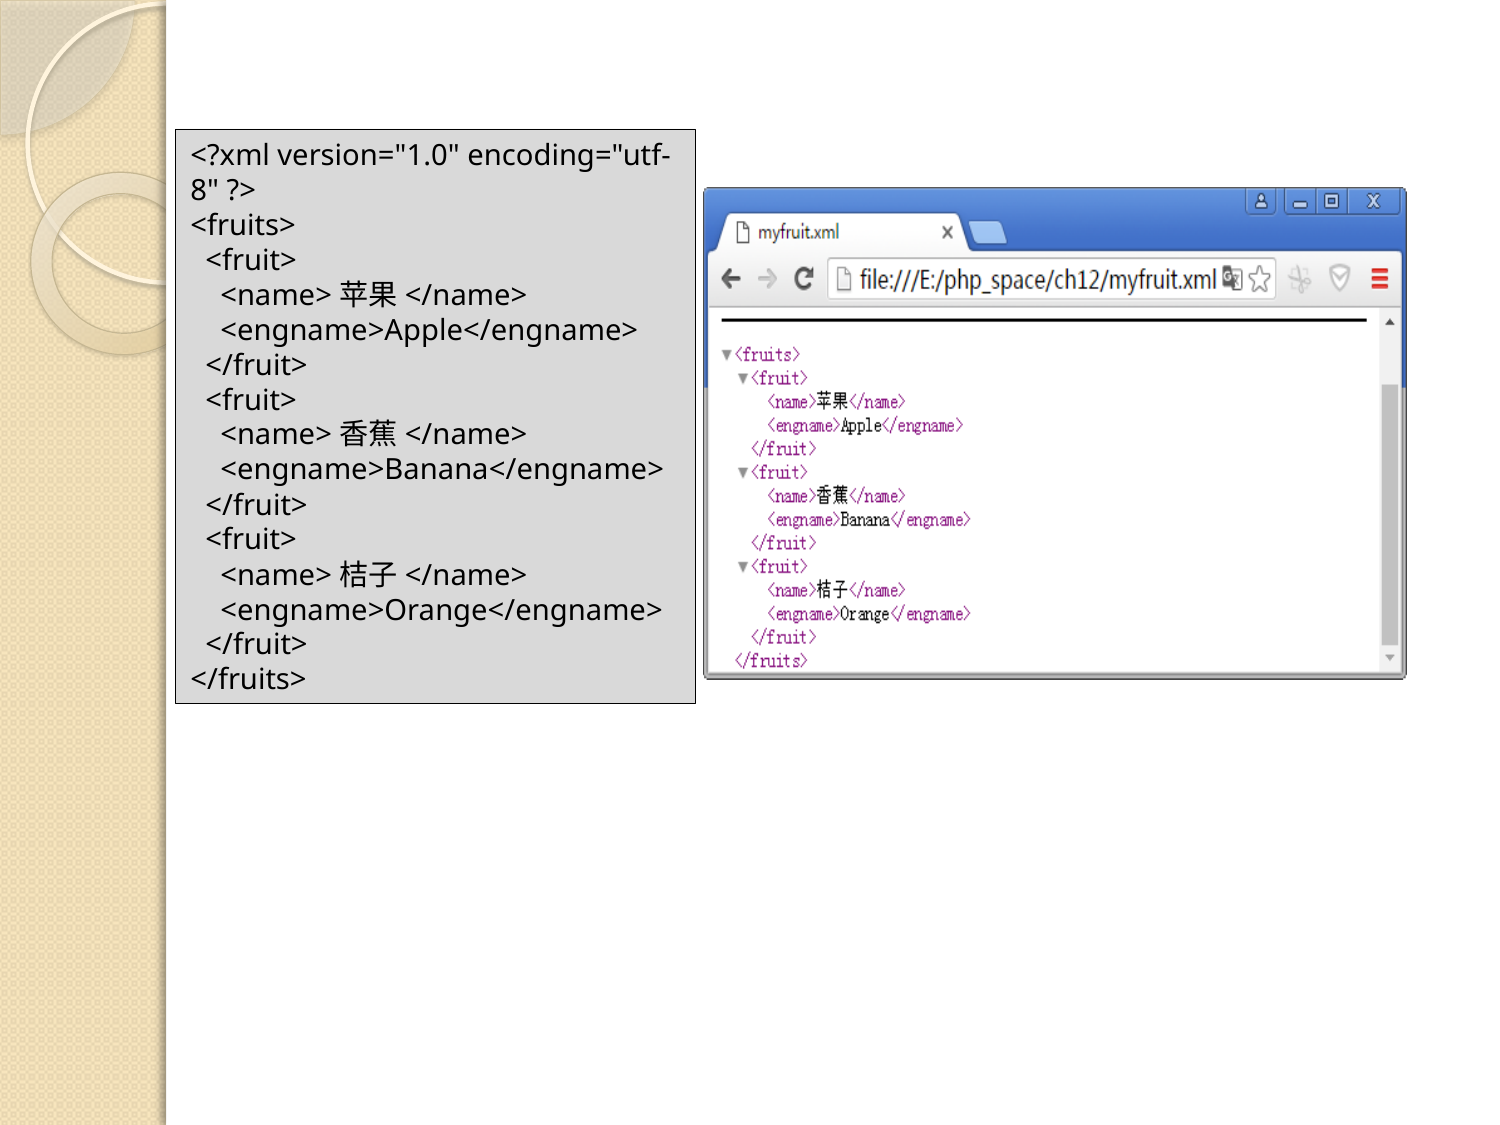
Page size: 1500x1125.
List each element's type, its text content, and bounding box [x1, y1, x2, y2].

picture [702, 187, 1407, 680]
text_box <?xml version="1.0" encoding="utf-8" ?> <fruits> <fruit> <name>苹果</name> <engname>Apple</engname> </fruit> <fruit> <name>香蕉</name> <engname>Banana</engname> </fruit> <fruit> <name>桔子</name> <engname>Orange</engname> </fruit> </fruits> [175, 128, 696, 703]
